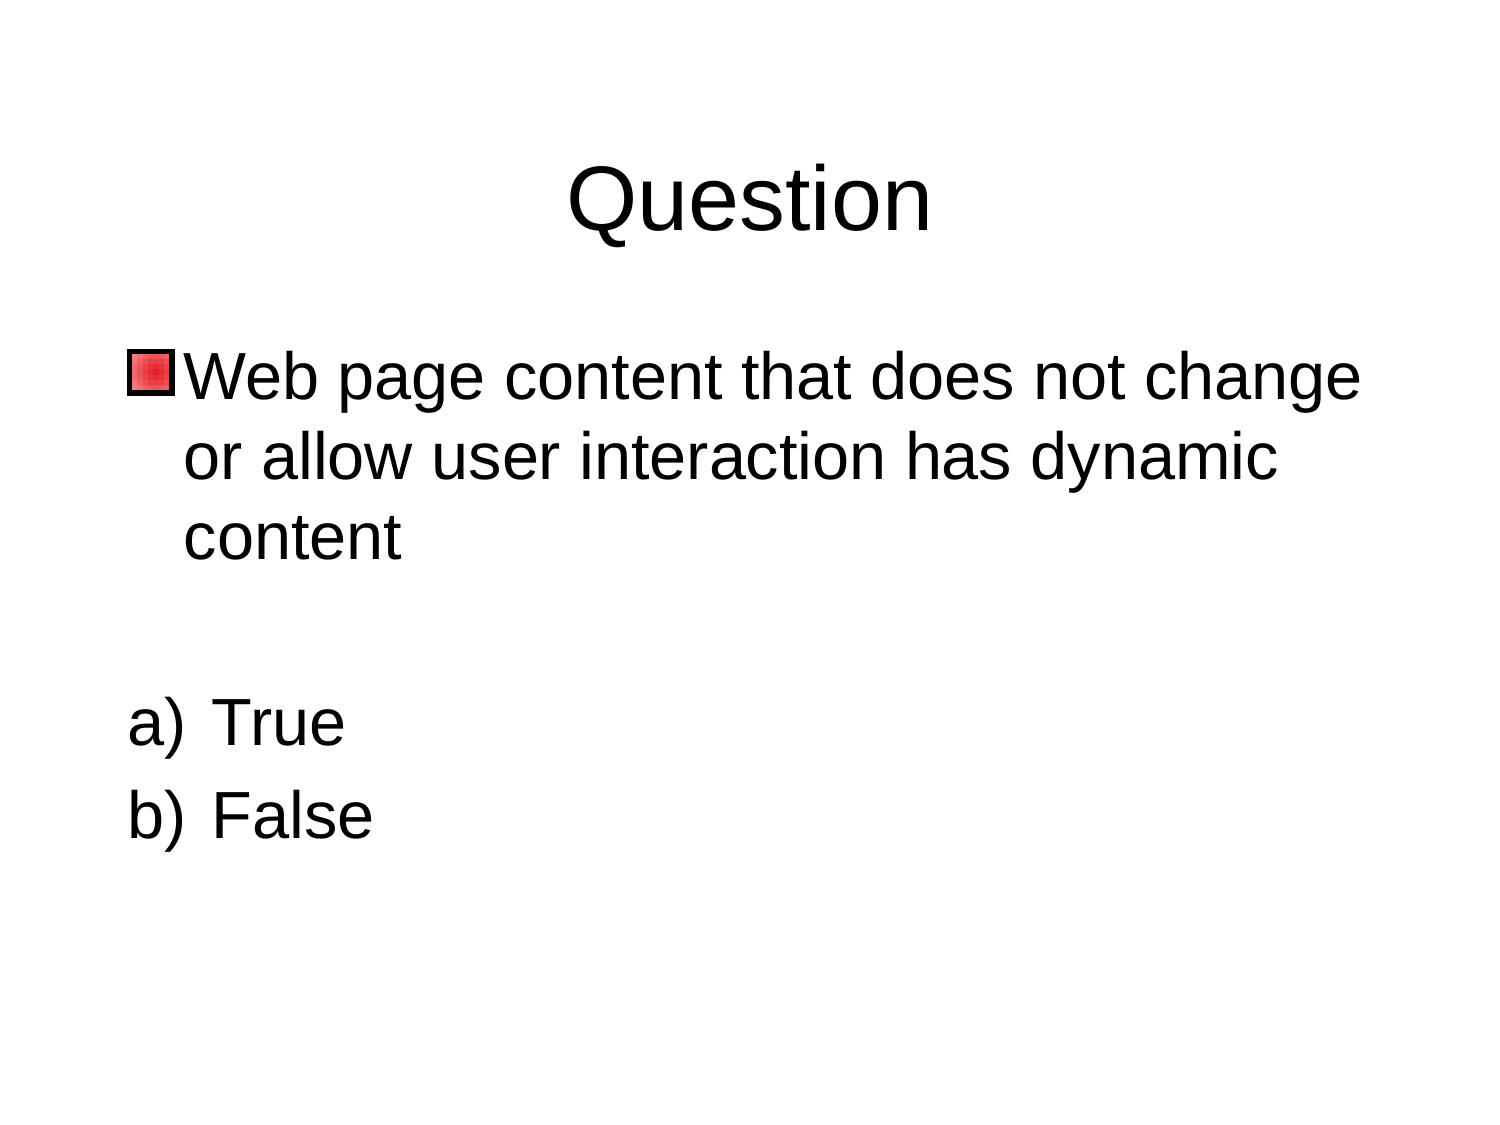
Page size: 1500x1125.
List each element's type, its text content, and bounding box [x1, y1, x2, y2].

list Web page content that does not change or allow user interaction has dynamic content True False [112, 324, 1388, 1000]
title Question [112, 99, 1388, 288]
picture [127, 349, 175, 396]
